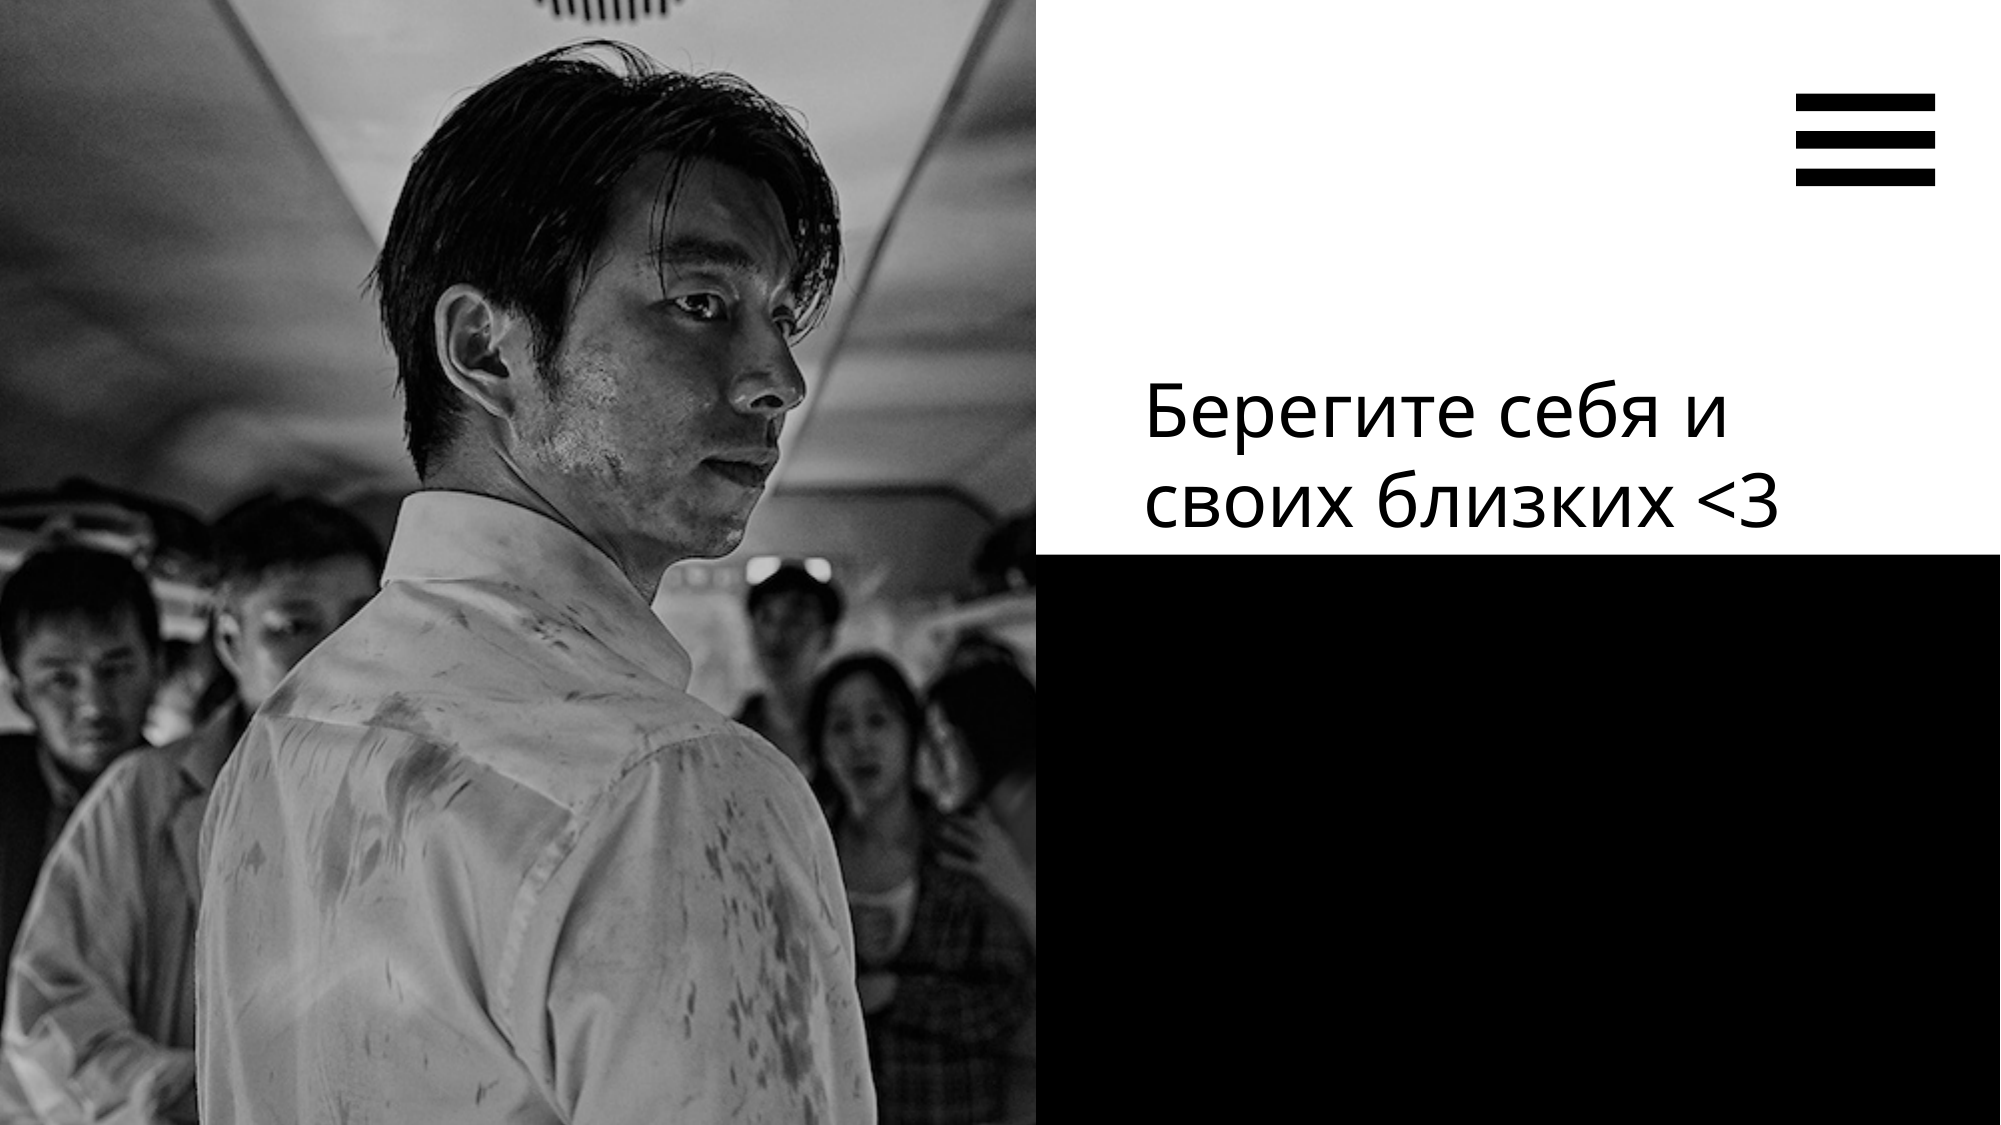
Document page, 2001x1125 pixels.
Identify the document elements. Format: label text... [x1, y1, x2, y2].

title Берегите себя и своих близких <3 [1123, 342, 1937, 563]
text_box [1728, 0, 2000, 272]
picture [0, 0, 1037, 1125]
